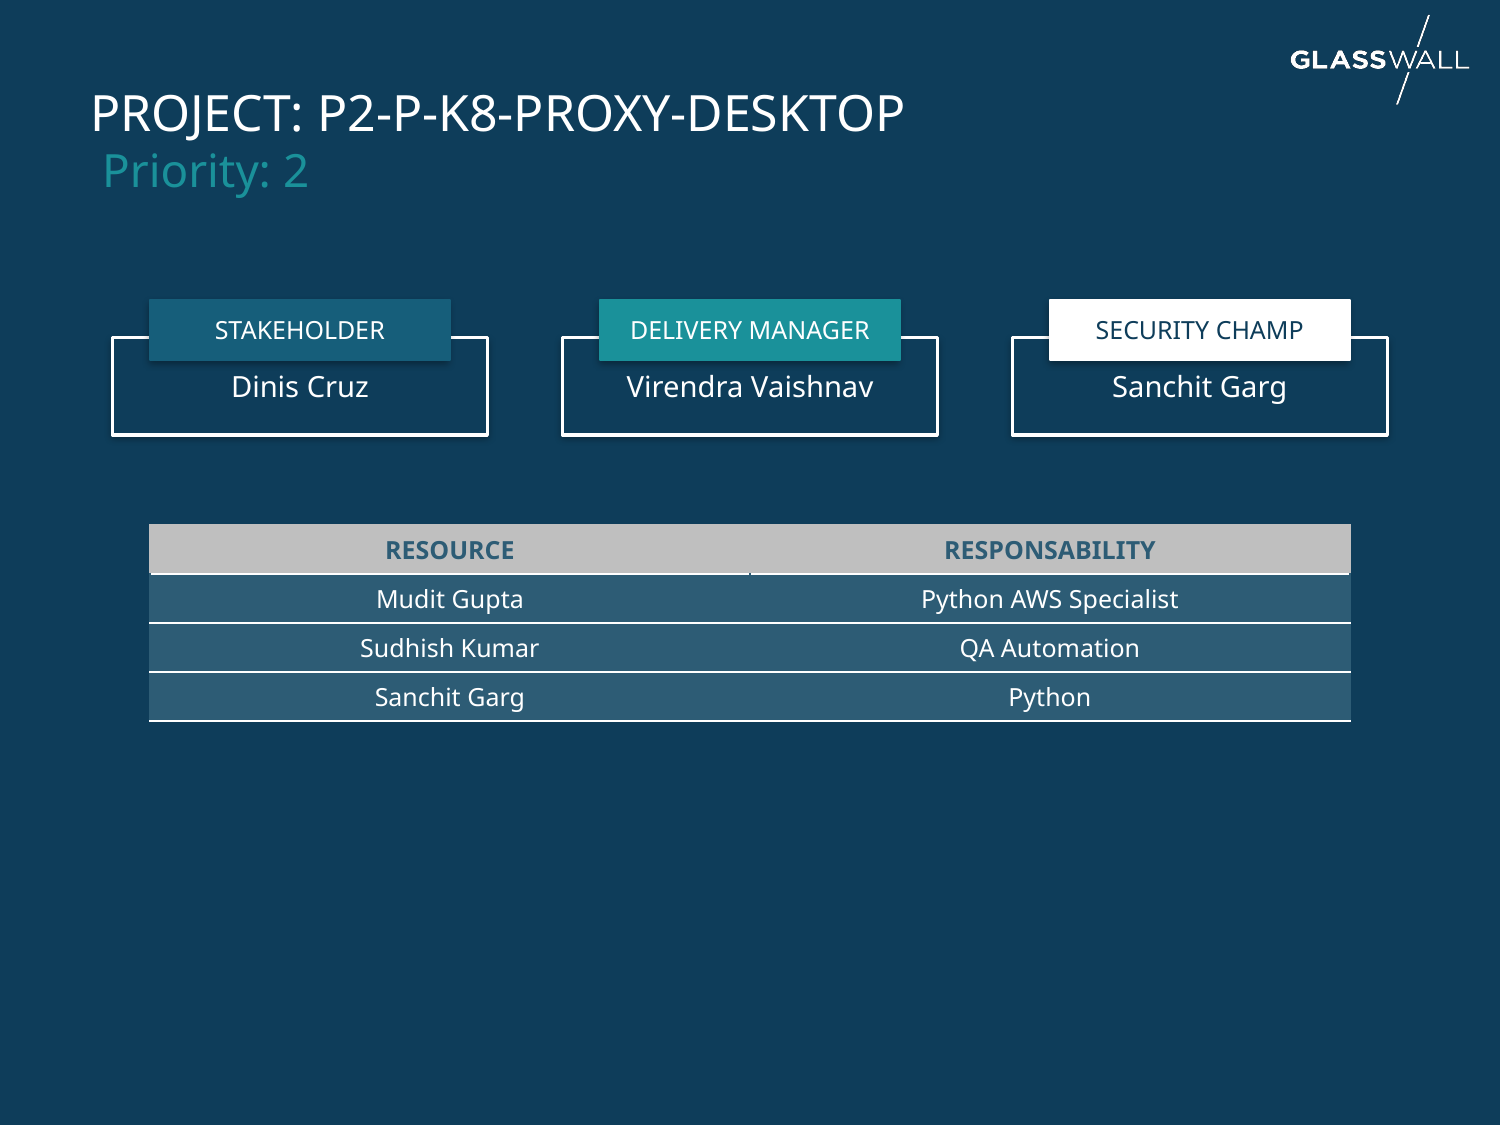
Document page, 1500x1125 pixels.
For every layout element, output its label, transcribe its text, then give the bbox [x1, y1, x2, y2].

table_cell QA Automation [751, 624, 1349, 671]
table_cell Sanchit Garg [151, 673, 749, 720]
table_cell Sudhish Kumar [151, 624, 749, 671]
text_box Sanchit Garg [1012, 337, 1388, 436]
table_header RESOURCE [151, 526, 749, 573]
text_box DELIVERY MANAGER [599, 299, 901, 361]
text_box Dinis Cruz [112, 337, 488, 436]
table_cell Python [751, 673, 1349, 720]
text_box SECURITY CHAMP [1049, 299, 1351, 361]
table_cell Python AWS Specialist [751, 575, 1349, 622]
table_cell Mudit Gupta [151, 575, 749, 622]
picture [1289, 14, 1471, 106]
text_box Virendra Vaishnav [562, 337, 938, 436]
text_box STAKEHOLDER [149, 299, 451, 361]
title PROJECT: P2-P-K8-PROXY-DESKTOP Priority: 2 [75, 45, 1425, 233]
table_header RESPONSABILITY [751, 526, 1349, 573]
